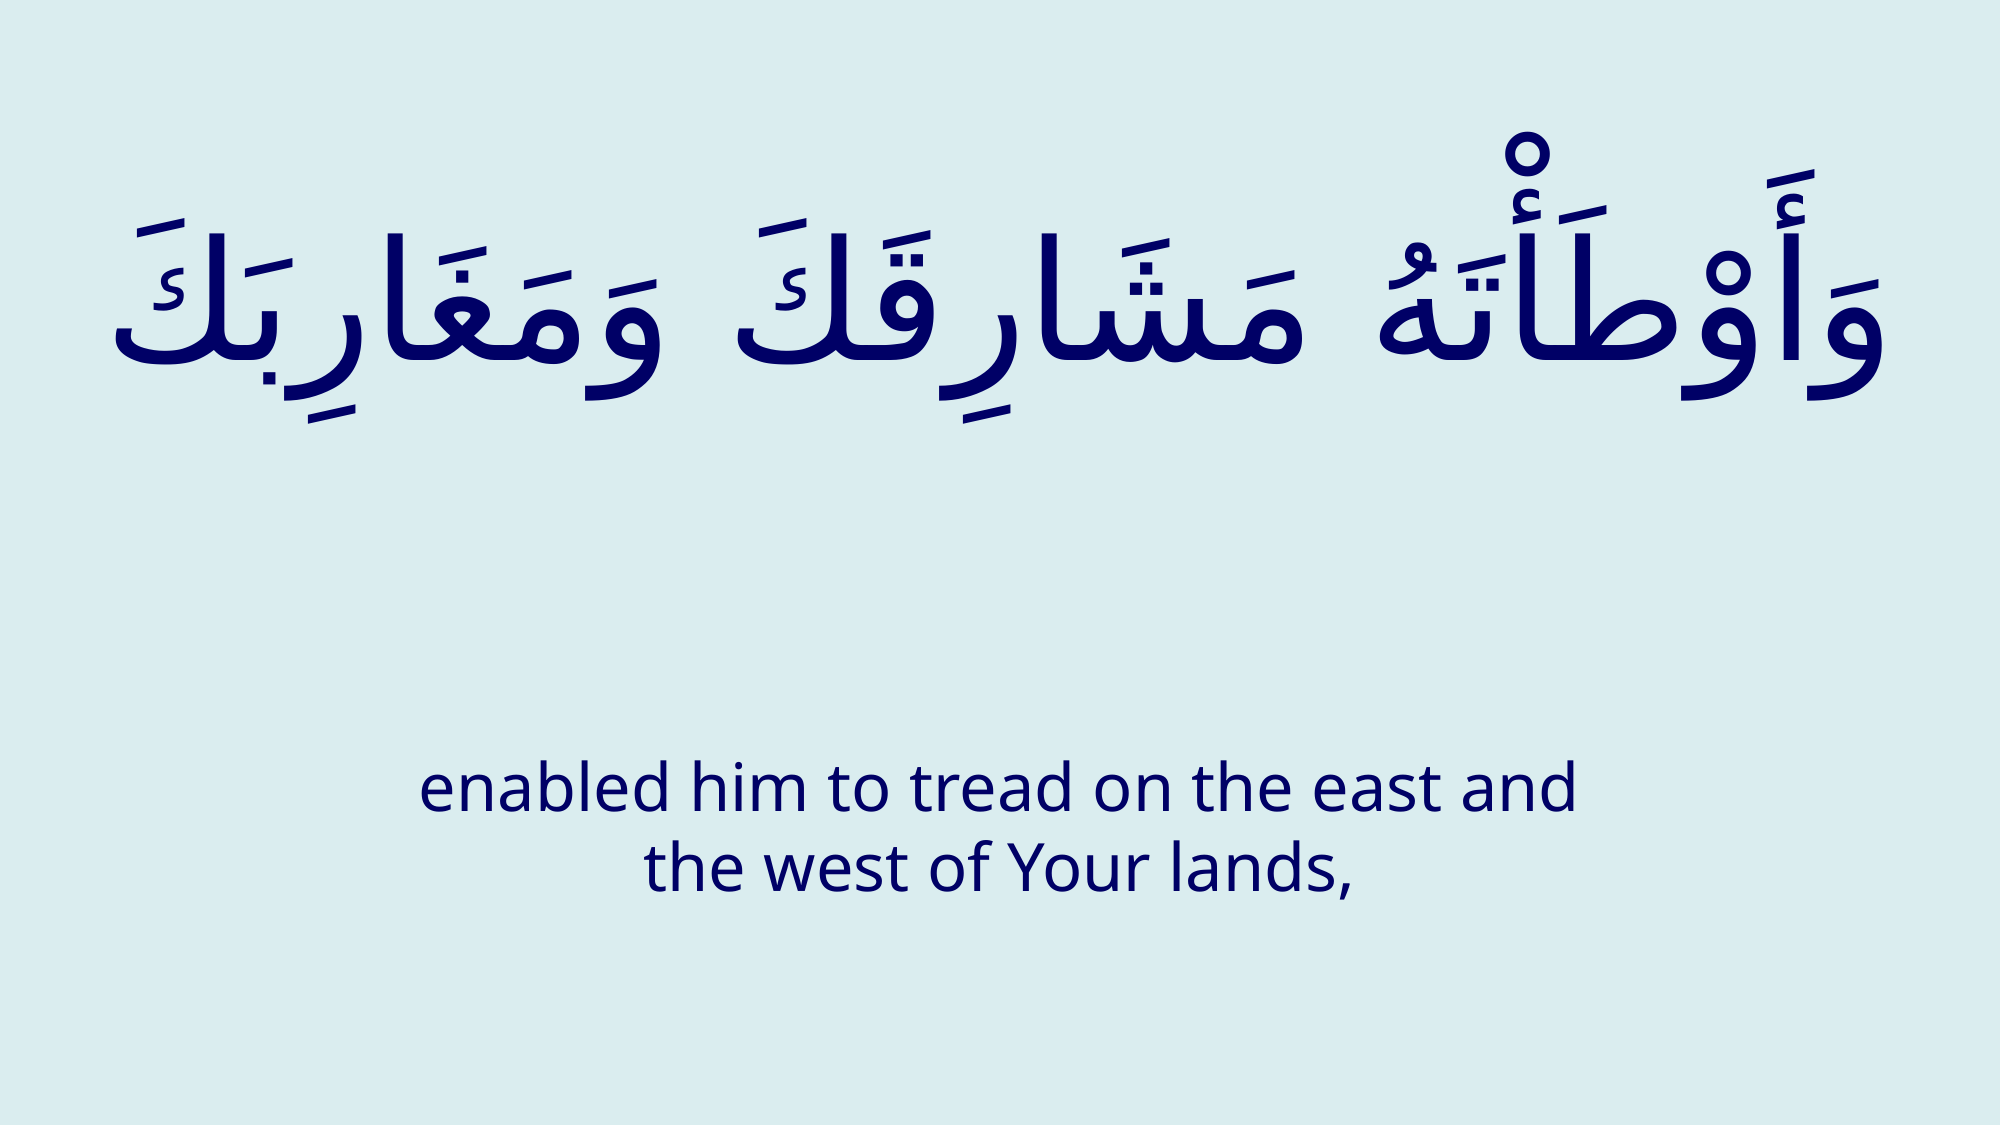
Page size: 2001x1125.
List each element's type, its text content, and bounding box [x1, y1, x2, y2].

list enabled him to tread on the east and the west of Your lands, [356, 737, 1644, 1050]
title وَأَوْطَأْتَهُ مَشَارِقَكَ وَمَغَارِبَكَ [0, 200, 2000, 388]
